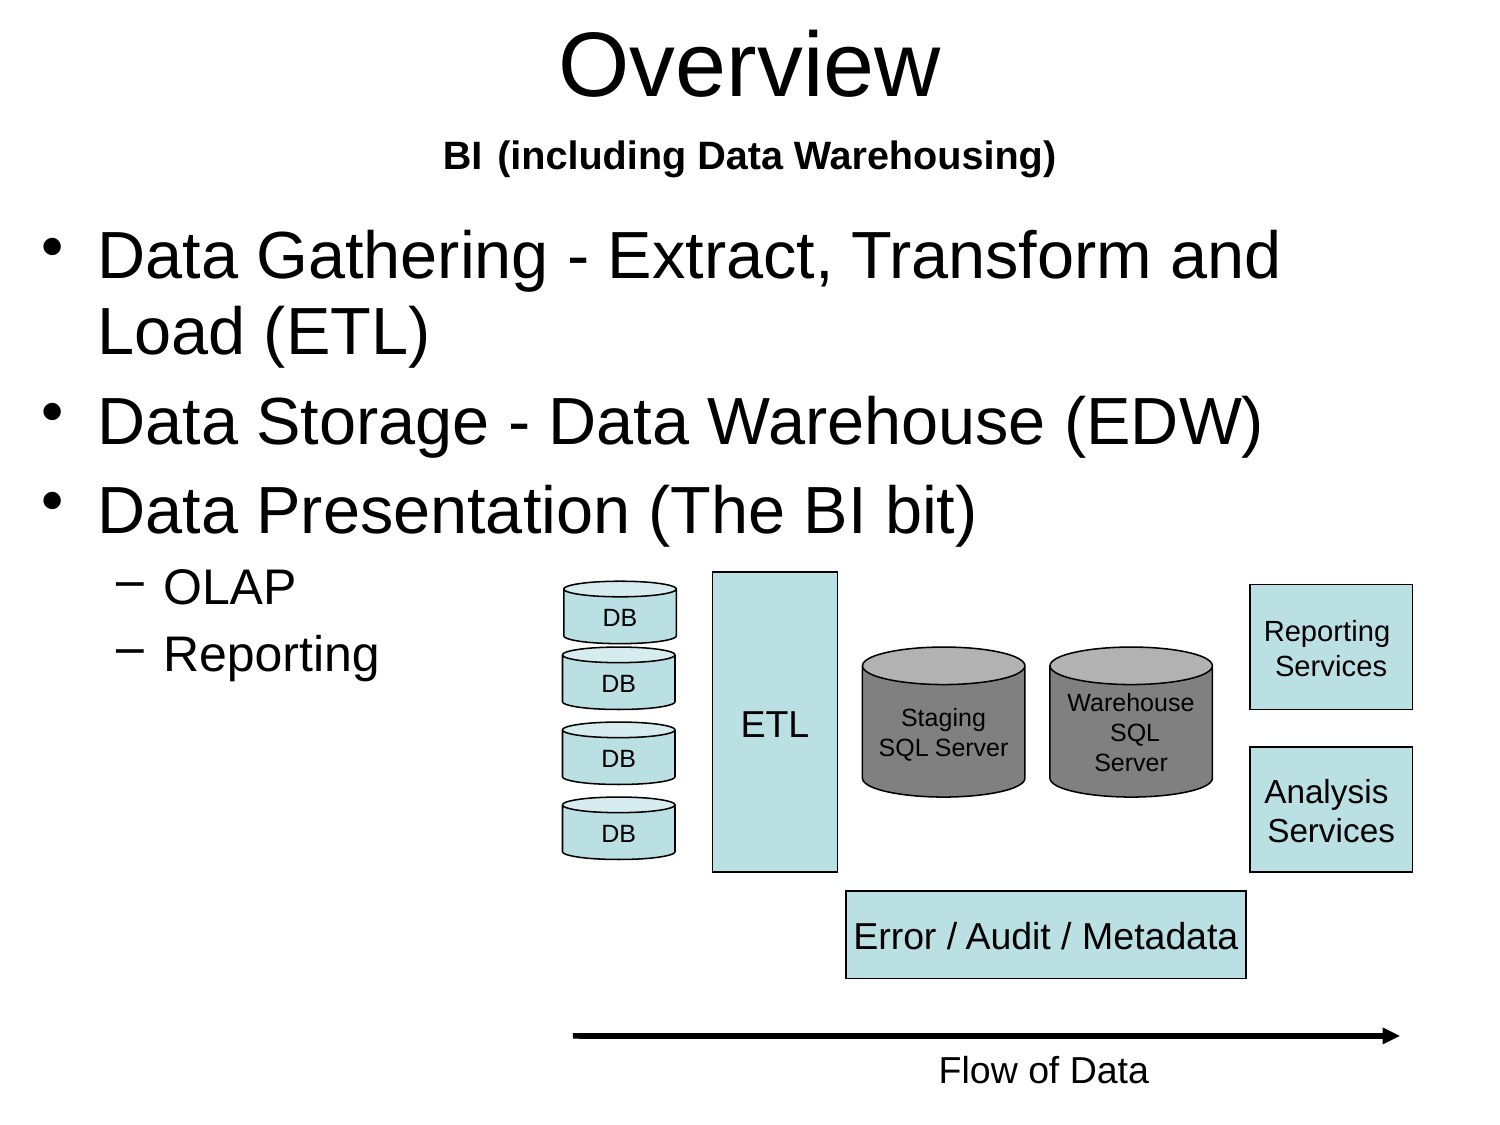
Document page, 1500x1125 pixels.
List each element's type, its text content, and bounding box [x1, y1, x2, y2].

text_box DB [562, 797, 676, 860]
text_box [572, 1029, 1400, 1043]
text_box Flow of Data [725, 1038, 1363, 1098]
text_box DB [562, 722, 676, 785]
text_box Warehouse SQL Server [1049, 647, 1213, 798]
text_box Error / Audit / Metadata [846, 890, 1247, 979]
text_box Analysis Services [1249, 747, 1413, 873]
text_box Staging SQL Server [862, 647, 1025, 798]
text_box DB [562, 647, 676, 710]
text_box ETL [712, 572, 838, 873]
text_box Reporting Services [1249, 584, 1413, 710]
list Data Gathering - Extract, Transform and Load (ETL) Data Storage - Data Warehouse (EDW) Data Presentation (The BI bit) OLAP Reporting [41, 218, 1376, 610]
title Overview BI (including Data Warehousing) [75, 0, 1425, 187]
text_box DB [563, 581, 677, 644]
